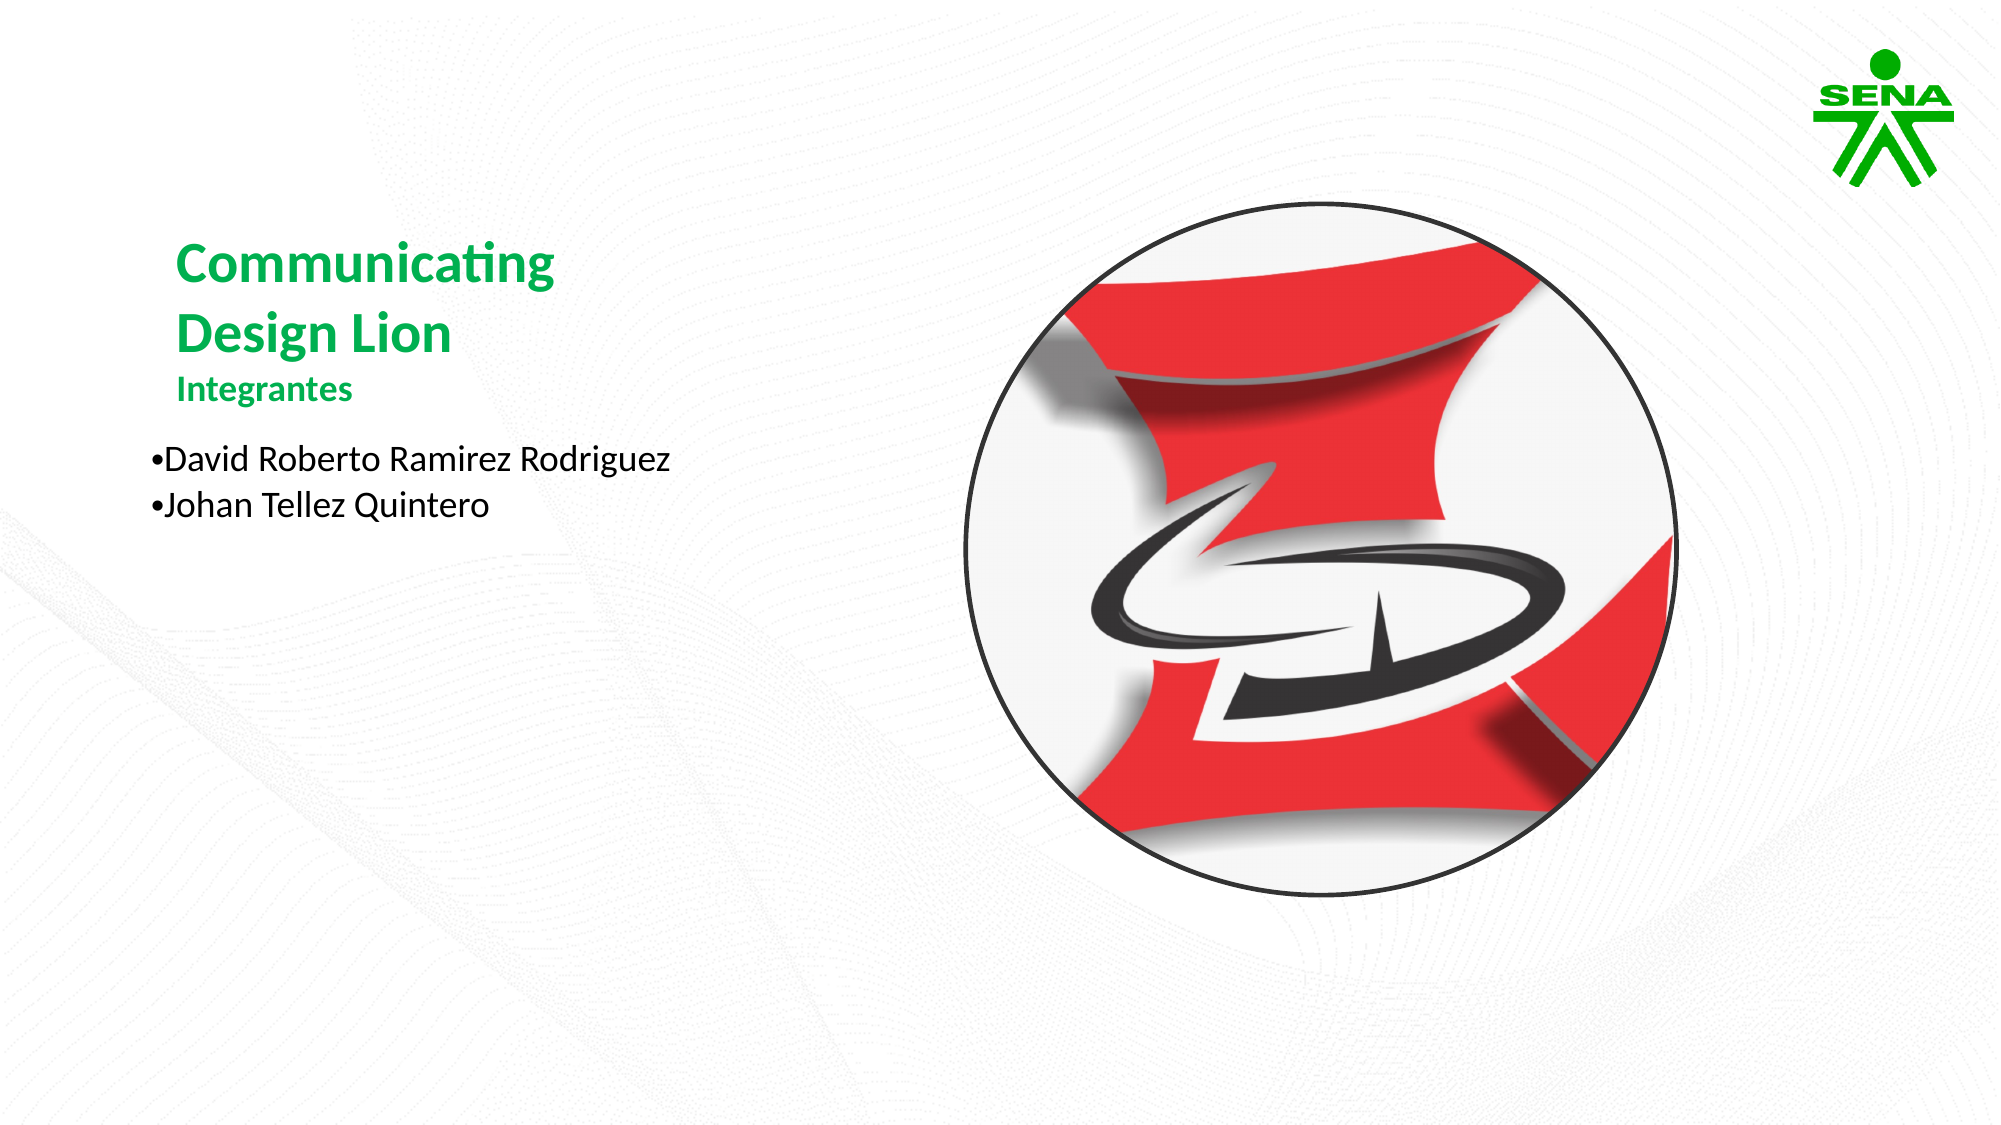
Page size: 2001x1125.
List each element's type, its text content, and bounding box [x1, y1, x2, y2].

text_box Communicating Design Lion [161, 216, 742, 372]
text_box Integrantes [161, 356, 407, 417]
picture [0, 0, 2000, 1125]
text_box David Roberto Ramirez Rodriguez Johan Tellez Quintero [135, 436, 725, 871]
